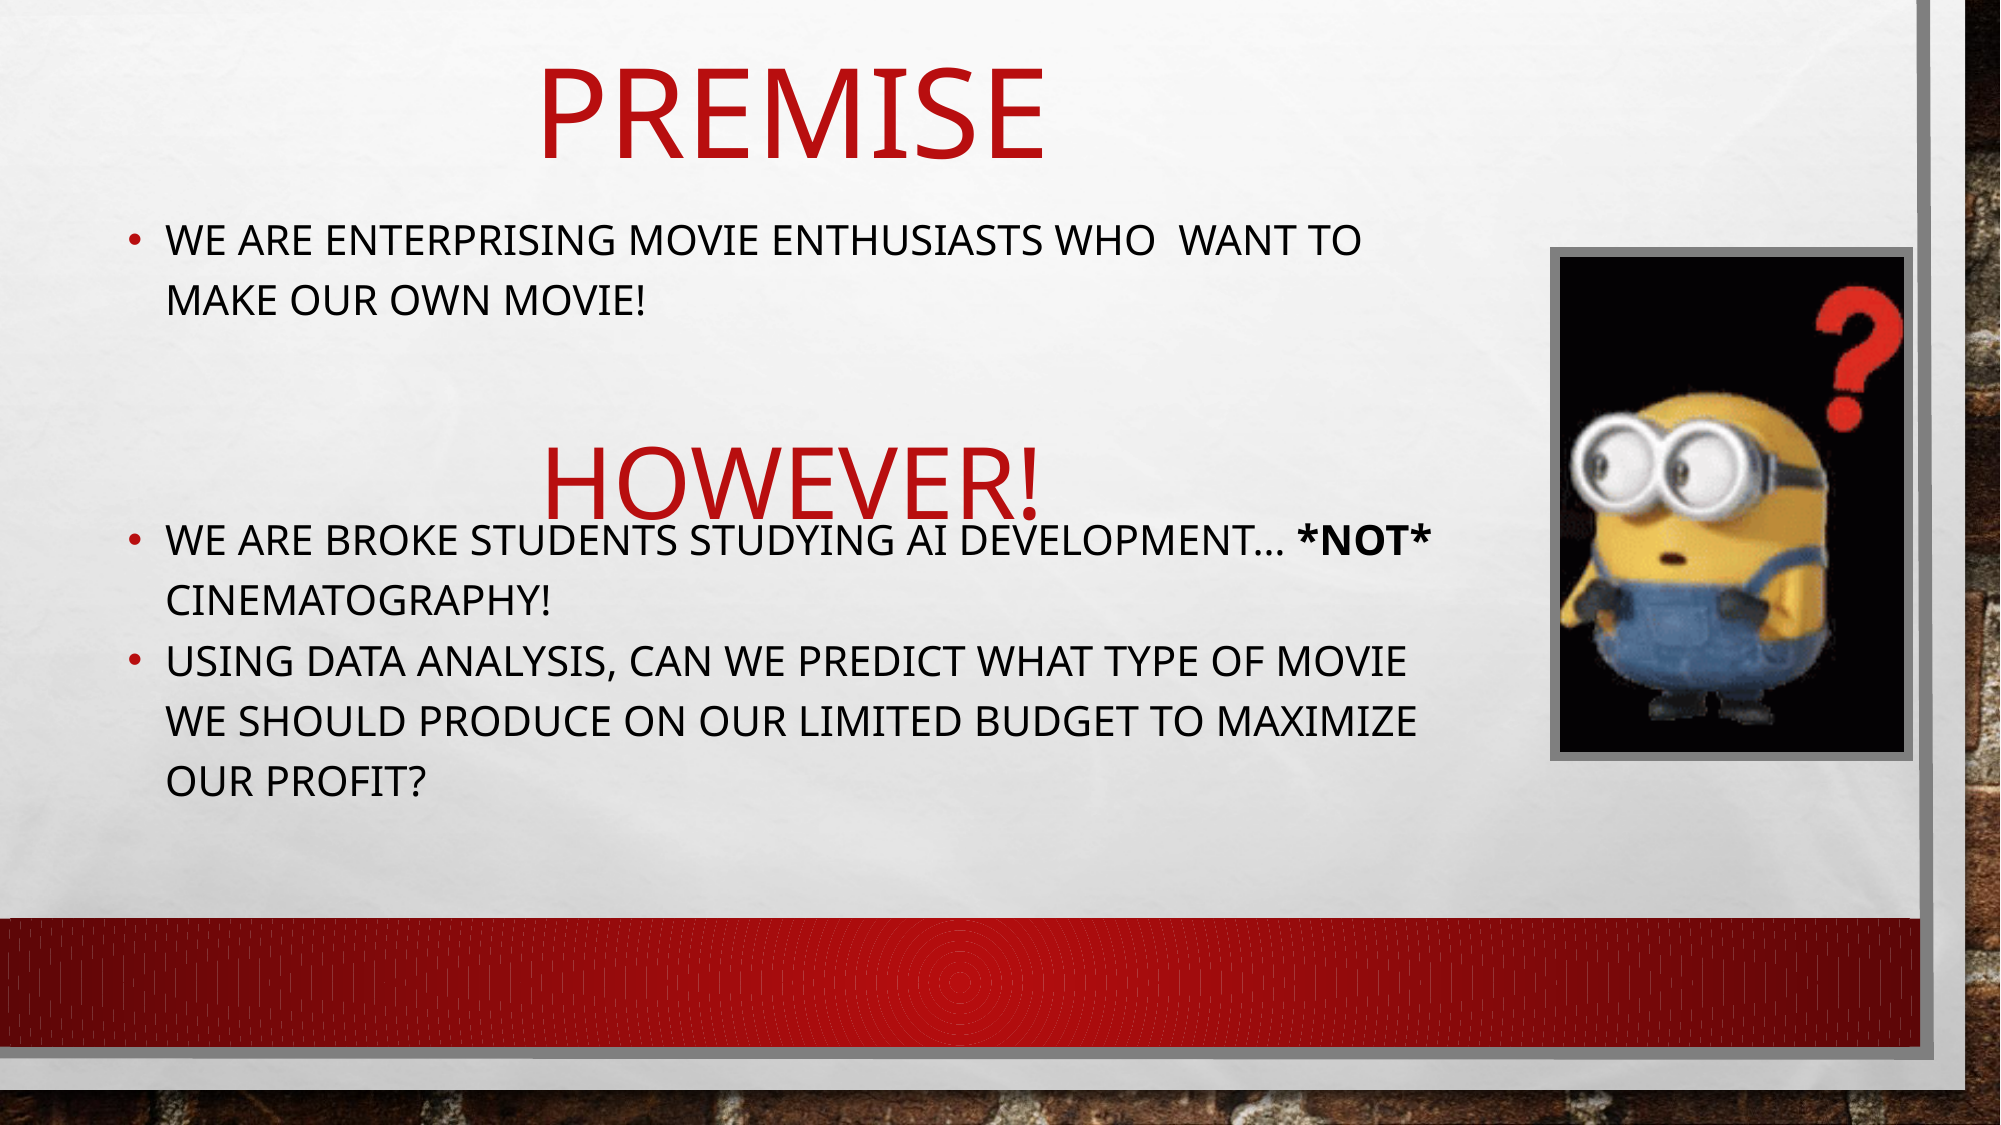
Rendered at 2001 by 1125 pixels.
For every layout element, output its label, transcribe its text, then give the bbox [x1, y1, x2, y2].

list WE ARE ENTERPRISING MOVIE ENTHUSIASTS WHO WANT TO MAKE OUR OWN MOVIE! WE ARE BROKE STUDENTS STUDYING AI DEVELOPMENT… *NOT* CINEMATOGRAPHY! USING DATA ANALYSIS, CAN WE PREDICT WHAT TYPE OF MOVIE WE SHOULD PRODUCE ON OUR LIMITED BUDGET TO MAXIMIZE OUR PROFIT? [112, 549, 1472, 841]
title HOWEVER! [112, 407, 1472, 549]
list WE ARE ENTERPRISING MOVIE ENTHUSIASTS WHO WANT TO MAKE OUR OWN MOVIE! WE ARE BROKE STUDENTS STUDYING AI DEVELOPMENT… *NOT* CINEMATOGRAPHY! USING DATA ANALYSIS, CAN WE PREDICT WHAT TYPE OF MOVIE WE SHOULD PRODUCE ON OUR LIMITED BUDGET TO MAXIMIZE OUR PROFIT? [112, 213, 1472, 407]
title PREMISE [112, 23, 1472, 213]
picture [0, 0, 2001, 1125]
picture [0, 0, 1919, 918]
